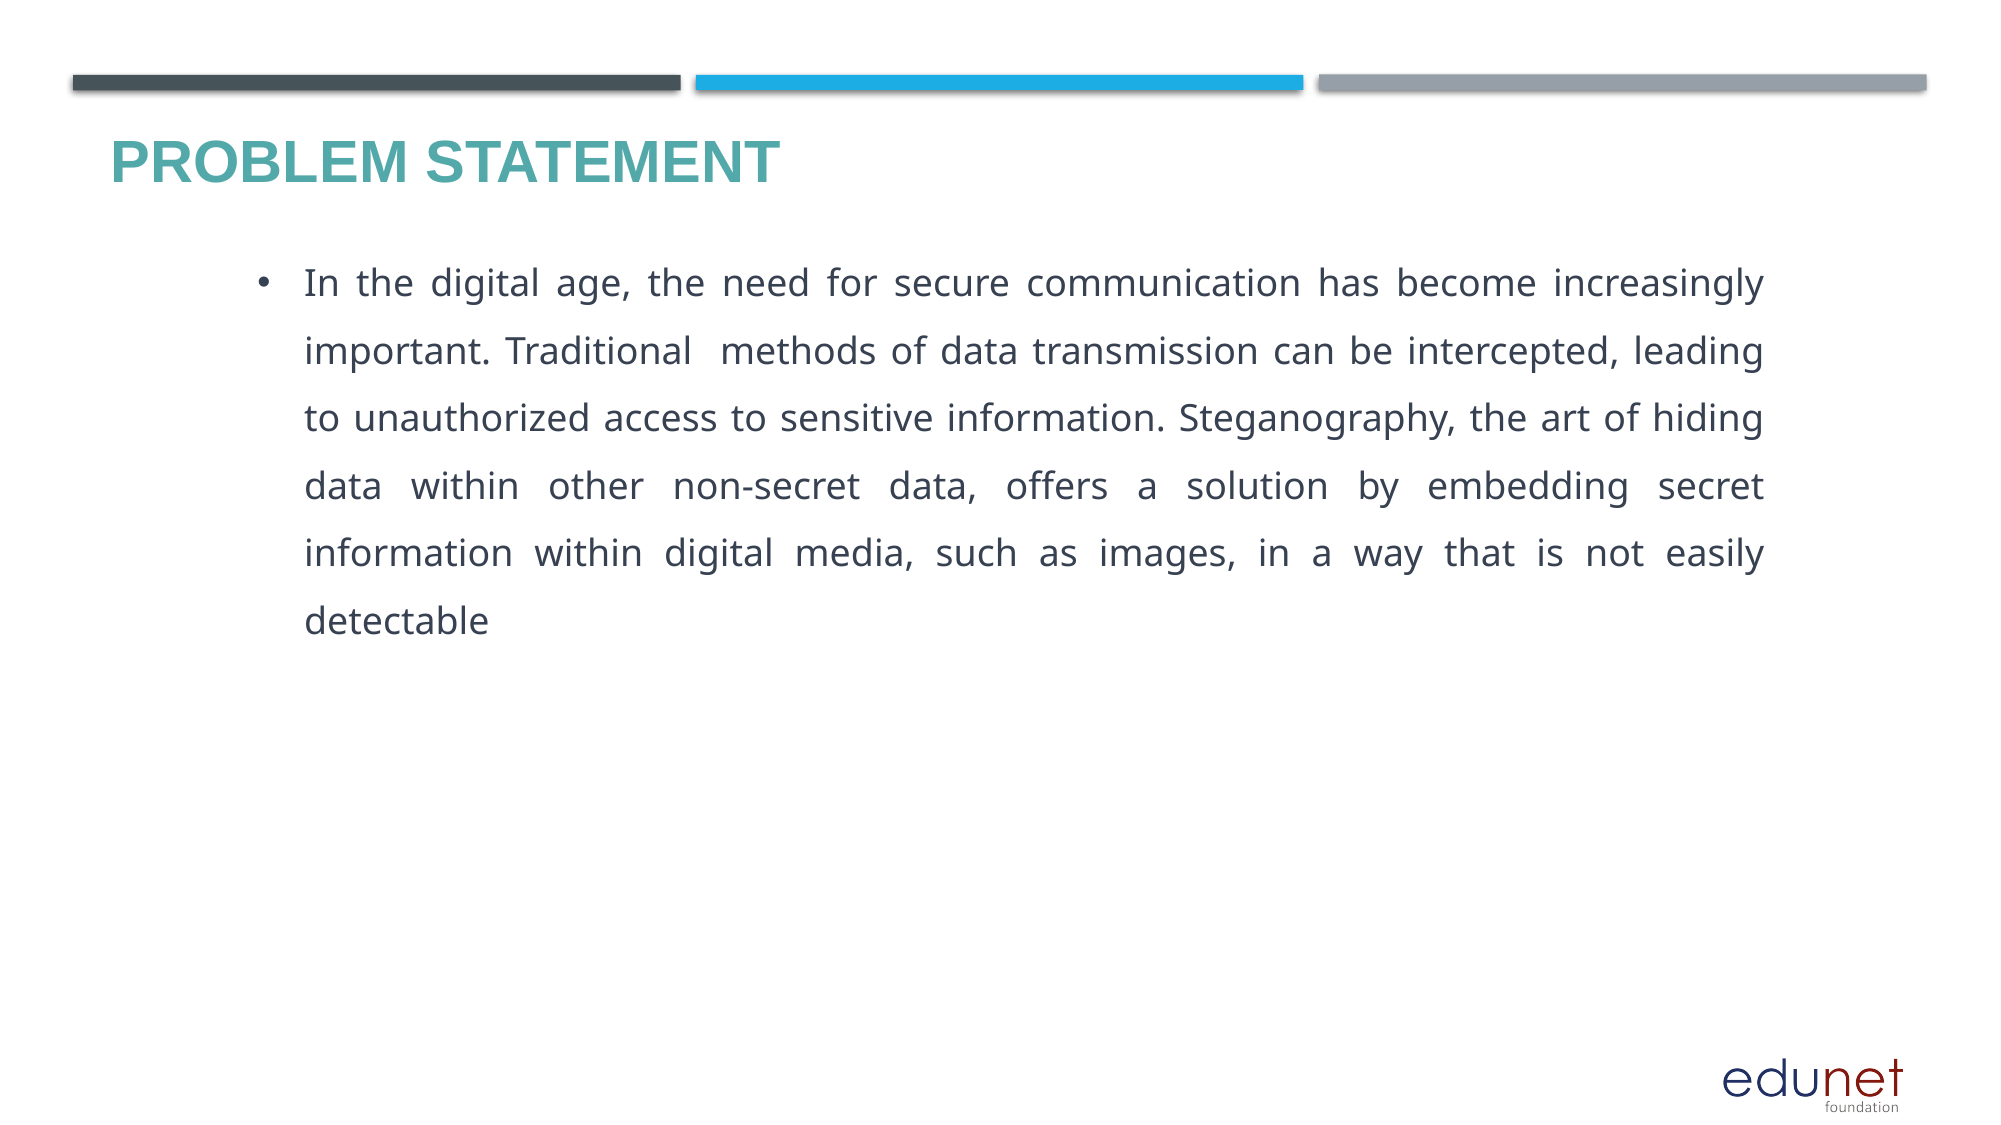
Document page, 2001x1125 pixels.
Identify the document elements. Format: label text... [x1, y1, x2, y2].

title Problem Statement [95, 115, 1905, 203]
text_box In the digital age, the need for secure communication has become increasingly important. Traditional methods of data transmission can be intercepted, leading to unauthorized access to sensitive information. Steganography, the art of hiding data within other non-secret data, offers a solution by embedding secret information within digital media, such as images, in a way that is not easily detectable [167, 229, 1781, 649]
picture [1719, 1056, 1905, 1116]
